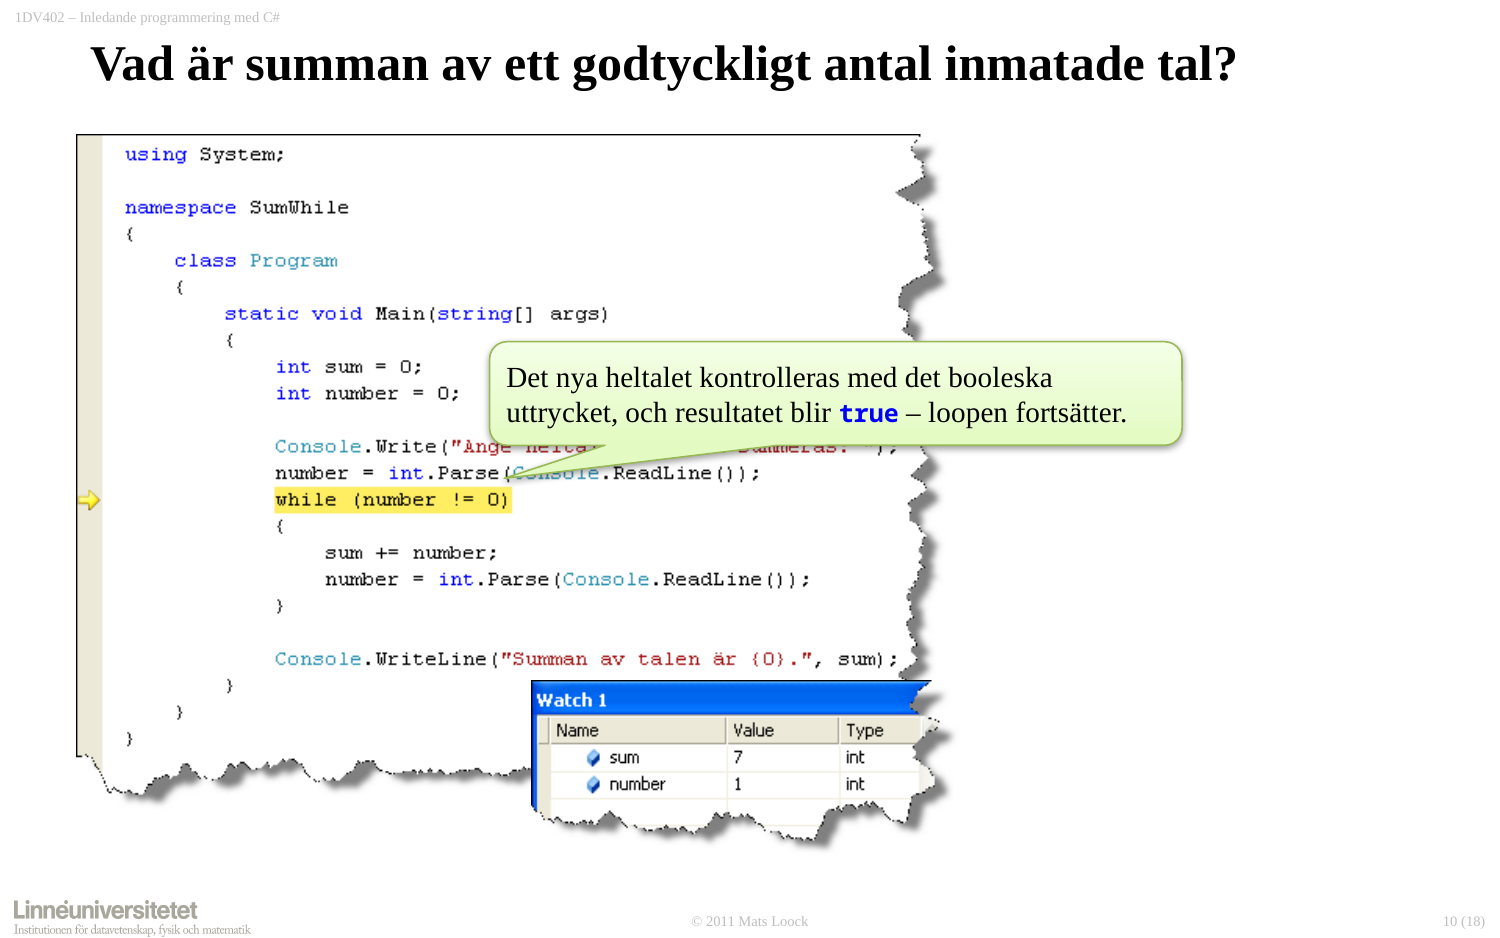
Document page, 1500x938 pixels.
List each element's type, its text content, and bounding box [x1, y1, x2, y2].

title Vad är summan av ett godtyckligt antal inmatade tal? [74, 15, 1426, 107]
picture [76, 133, 960, 855]
text_box Det nya heltalet kontrolleras med det booleska uttrycket, och resultatet blir true – loopen fortsätter. [956, 341, 1183, 446]
